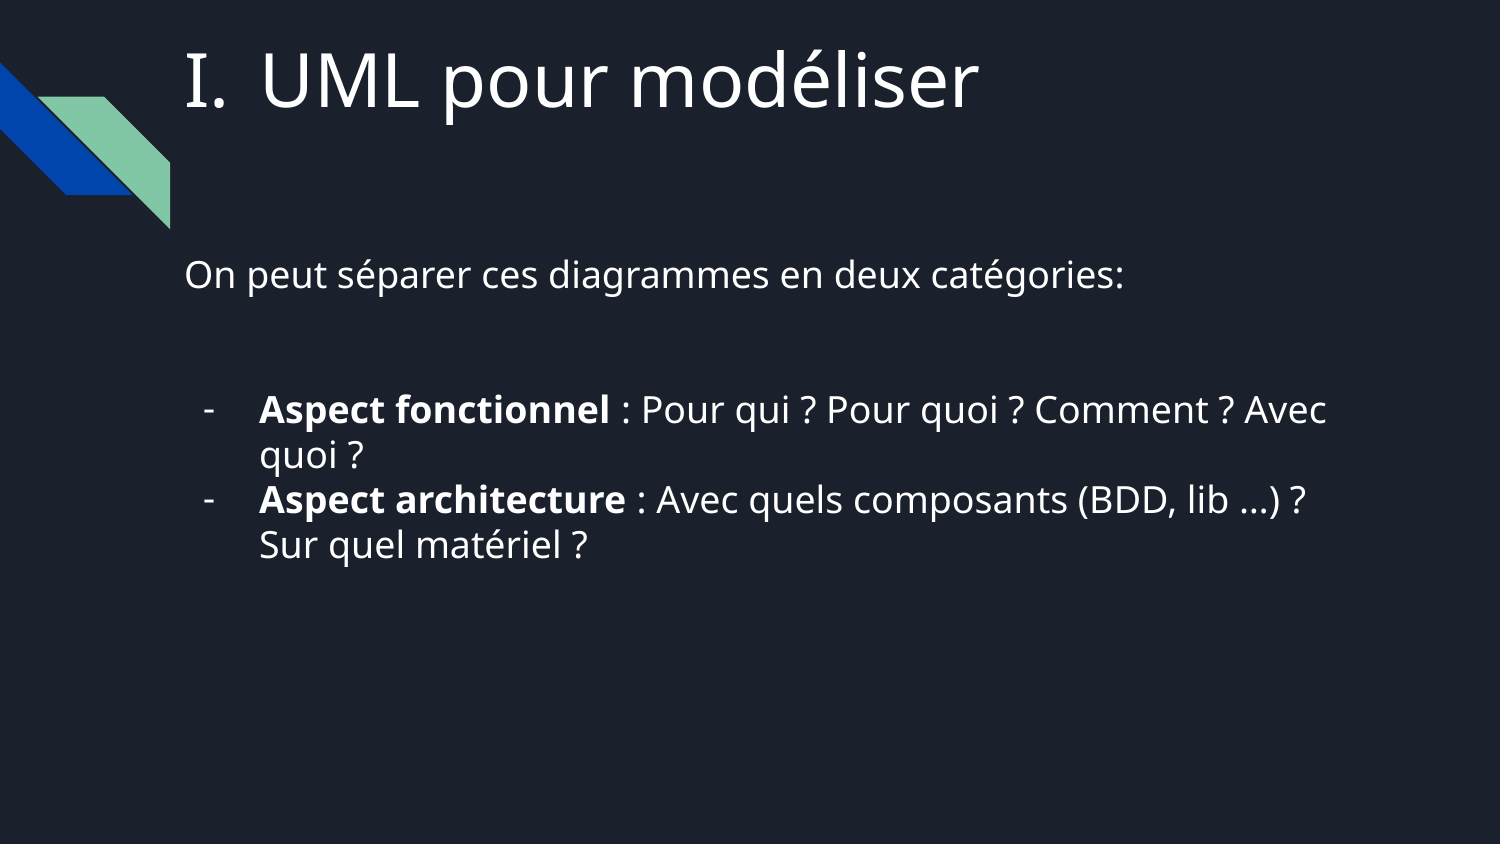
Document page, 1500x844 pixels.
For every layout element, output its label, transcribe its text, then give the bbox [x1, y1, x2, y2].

text_box On peut séparer ces diagrammes en deux catégories: Aspect fonctionnel : Pour qui ? Pour quoi ? Comment ? Avec quoi ? Aspect architecture : Avec quels composants (BDD, lib …) ? Sur quel matériel ? [169, 236, 1386, 582]
text_box UML pour modéliser [169, 18, 1438, 138]
